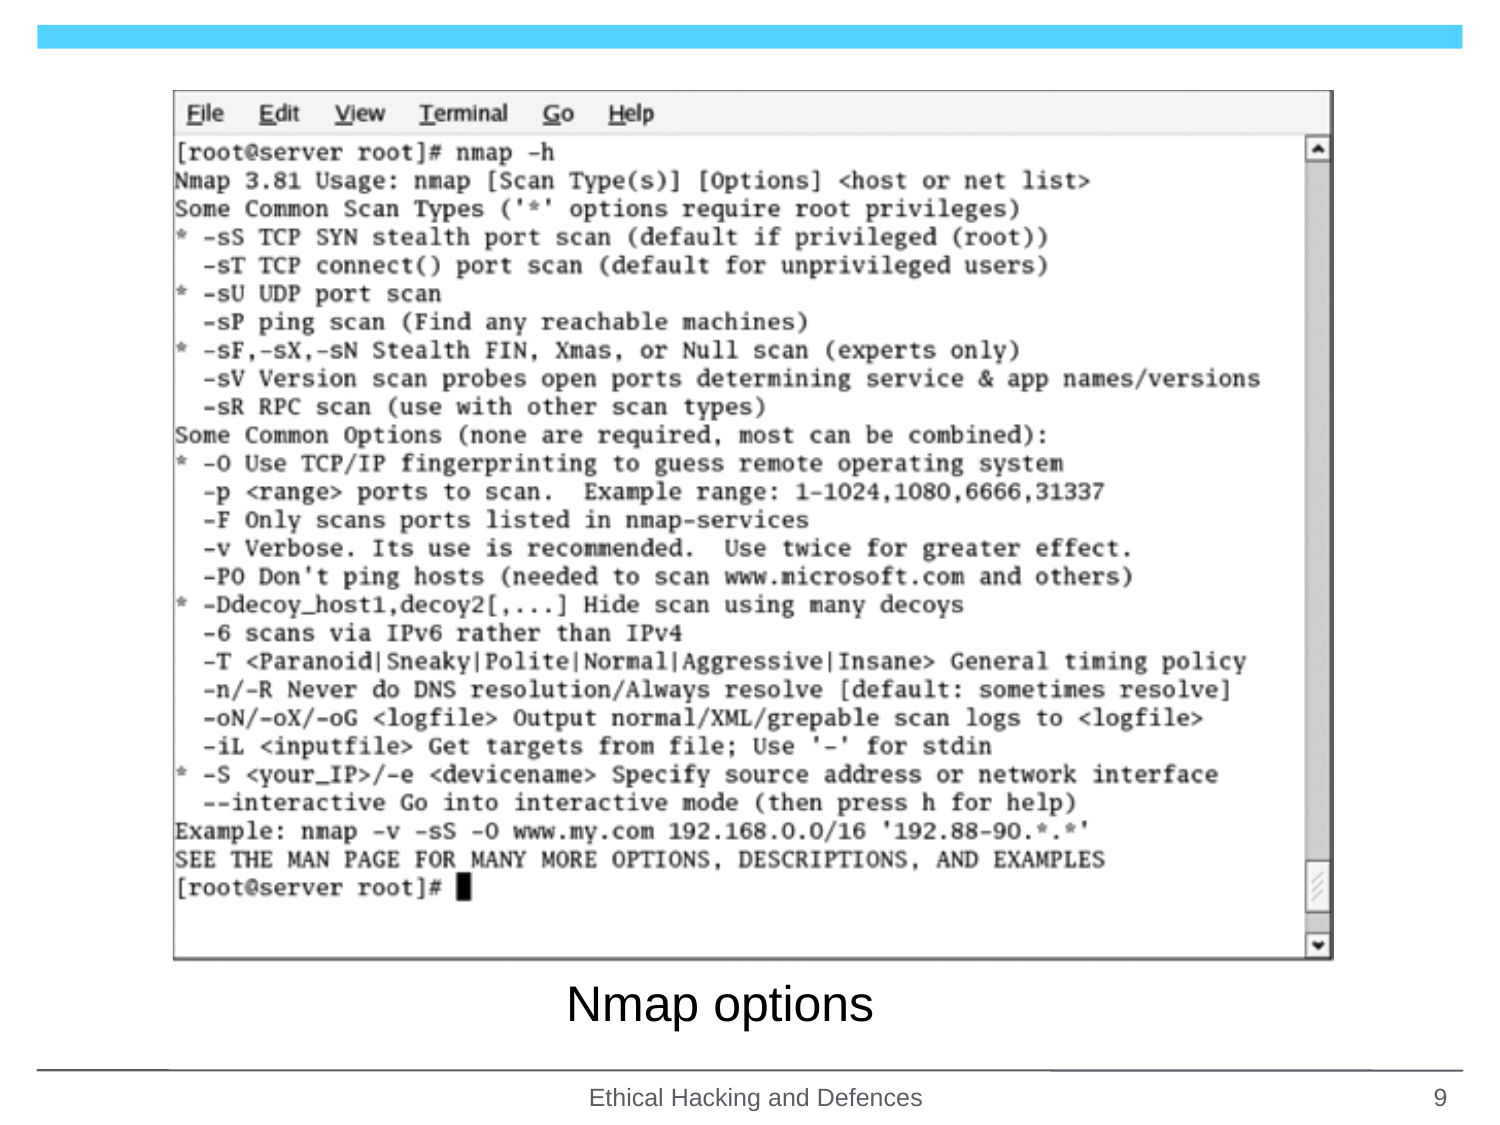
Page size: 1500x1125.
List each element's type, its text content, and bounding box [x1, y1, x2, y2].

slide_number 9 [1112, 1069, 1463, 1123]
footer Ethical Hacking and Defences [474, 1069, 1038, 1123]
picture [172, 89, 1335, 977]
text_box Nmap options [551, 990, 890, 1039]
